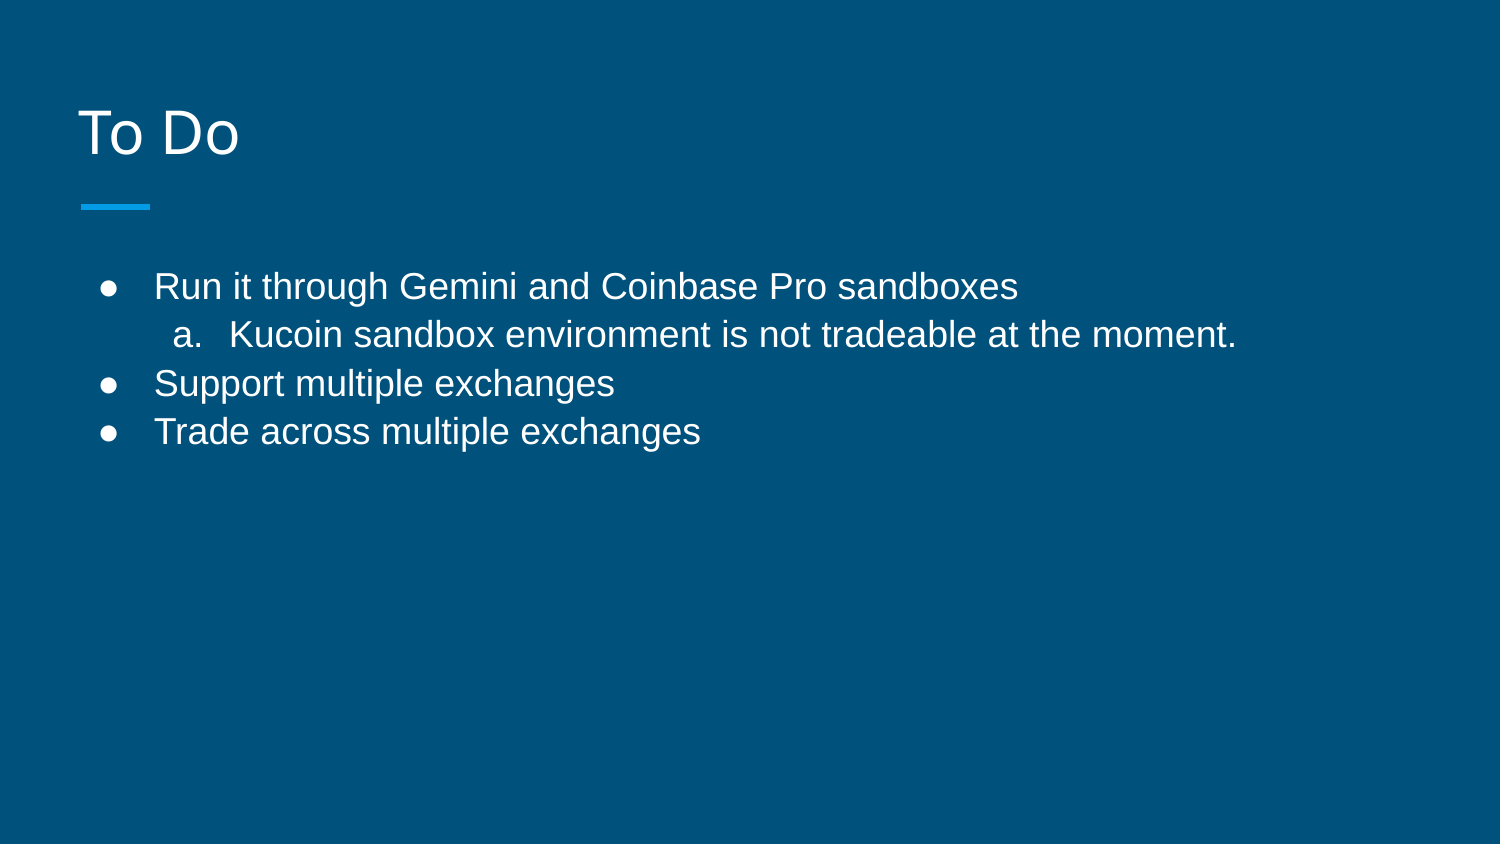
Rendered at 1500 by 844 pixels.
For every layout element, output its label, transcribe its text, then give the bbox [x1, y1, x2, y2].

title To Do [63, 75, 1437, 188]
list Run it through Gemini and Coinbase Pro sandboxes Kucoin sandbox environment is not tradeable at the moment. Support multiple exchanges Trade across multiple exchanges [63, 244, 1437, 750]
